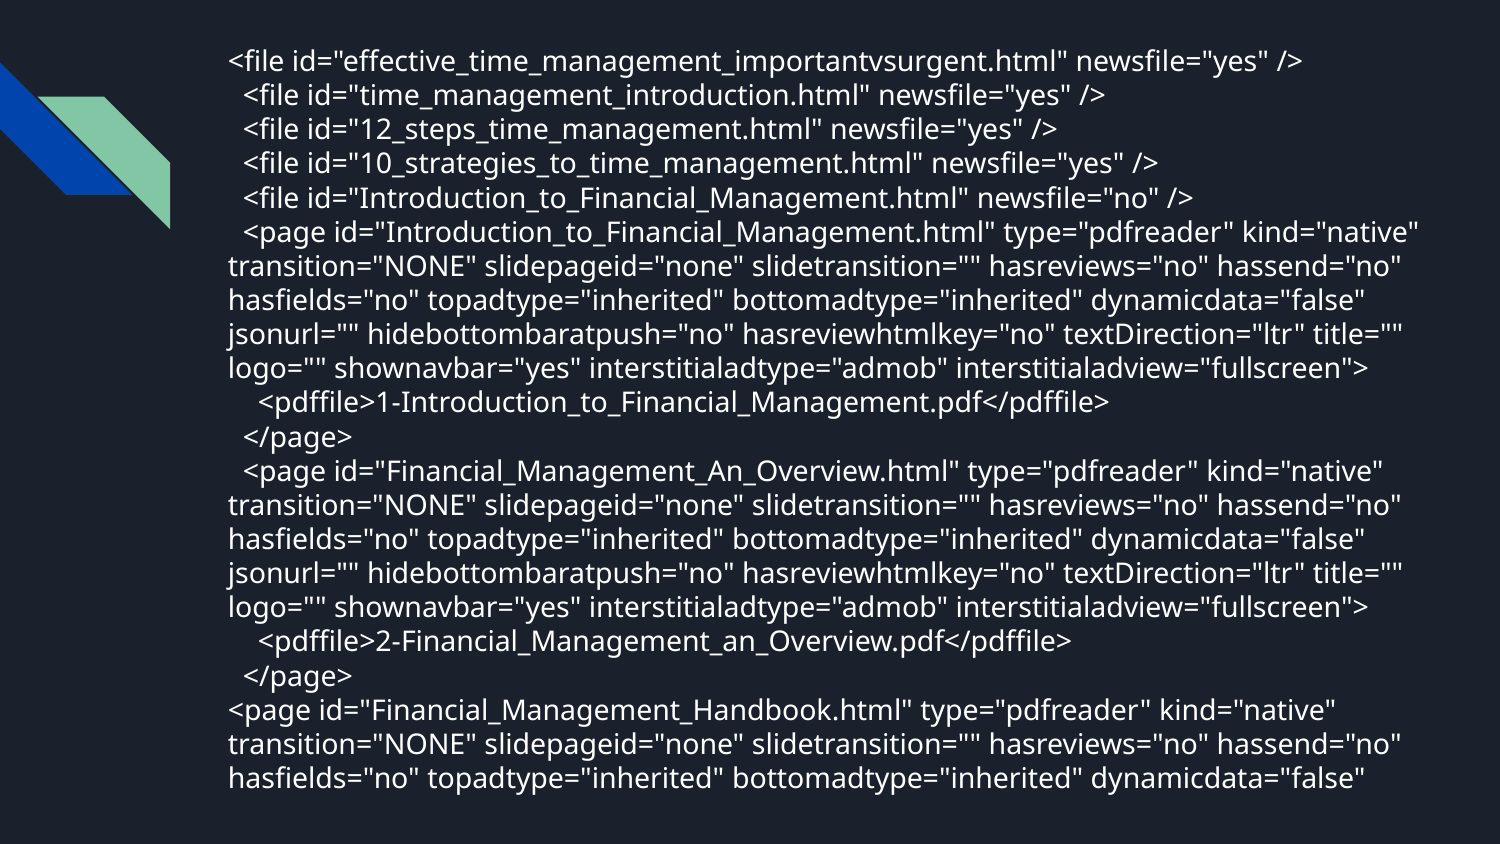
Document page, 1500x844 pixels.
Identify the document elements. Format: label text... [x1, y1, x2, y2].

list <file id="effective_time_management_importantvsurgent.html" newsfile="yes" /> <file id="time_management_introduction.html" newsfile="yes" /> <file id="12_steps_time_management.html" newsfile="yes" /> <file id="10_strategies_to_time_management.html" newsfile="yes" /> <file id="Introduction_to_Financial_Management.html" newsfile="no" /> <page id="Introduction_to_Financial_Management.html" type="pdfreader" kind="native" transition="NONE" slidepageid="none" slidetransition="" hasreviews="no" hassend="no" hasfields="no" topadtype="inherited" bottomadtype="inherited" dynamicdata="false" jsonurl="" hidebottombaratpush="no" hasreviewhtmlkey="no" textDirection="ltr" title="" logo="" shownavbar="yes" interstitialadtype="admob" interstitialadview="fullscreen"> <pdffile>1-Introduction_to_Financial_Management.pdf</pdffile> </page> <page id="Financial_Management_An_Overview.html" type="pdfreader" kind="native" transition="NONE" slidepageid="none" slidetransition="" hasreviews="no" hassend="no" hasfields="no" topadtype="inherited" bottomadtype="inherited" dynamicdata="false" jsonurl="" hidebottombaratpush="no" hasreviewhtmlkey="no" textDirection="ltr" title="" logo="" shownavbar="yes" interstitialadtype="admob" interstitialadview="fullscreen"> <pdffile>2-Financial_Management_an_Overview.pdf</pdffile> </page> <page id="Financial_Management_Handbook.html" type="pdfreader" kind="native" transition="NONE" slidepageid="none" slidetransition="" hasreviews="no" hassend="no" hasfields="no" topadtype="inherited" bottomadtype="inherited" dynamicdata="false" [212, 28, 1452, 823]
